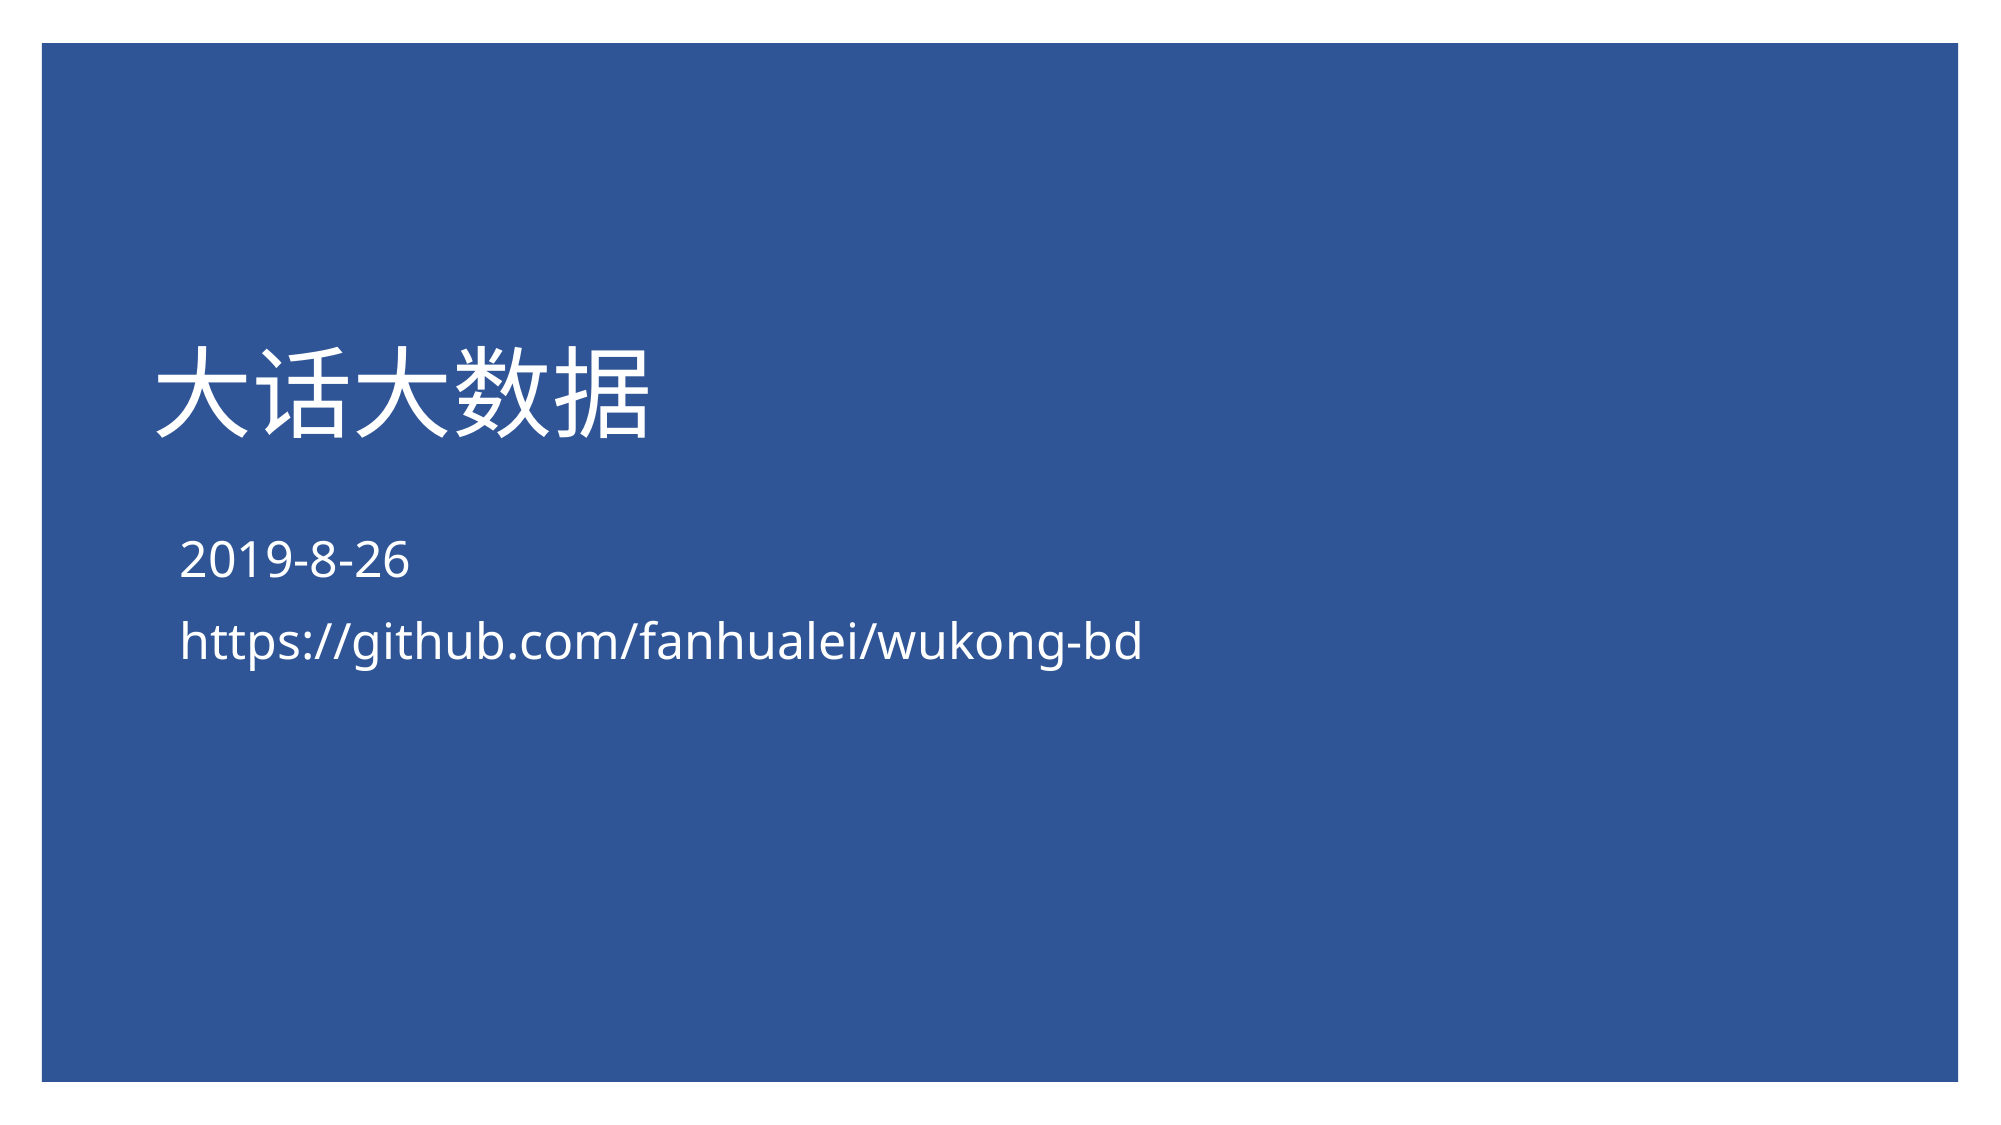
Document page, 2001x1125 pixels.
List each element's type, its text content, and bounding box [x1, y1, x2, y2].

title 大话大数据 [137, 190, 1863, 583]
subtitle 2019-8-26 [164, 510, 1737, 584]
text_box https://github.com/fanhualei/wukong-bd [164, 584, 1737, 772]
